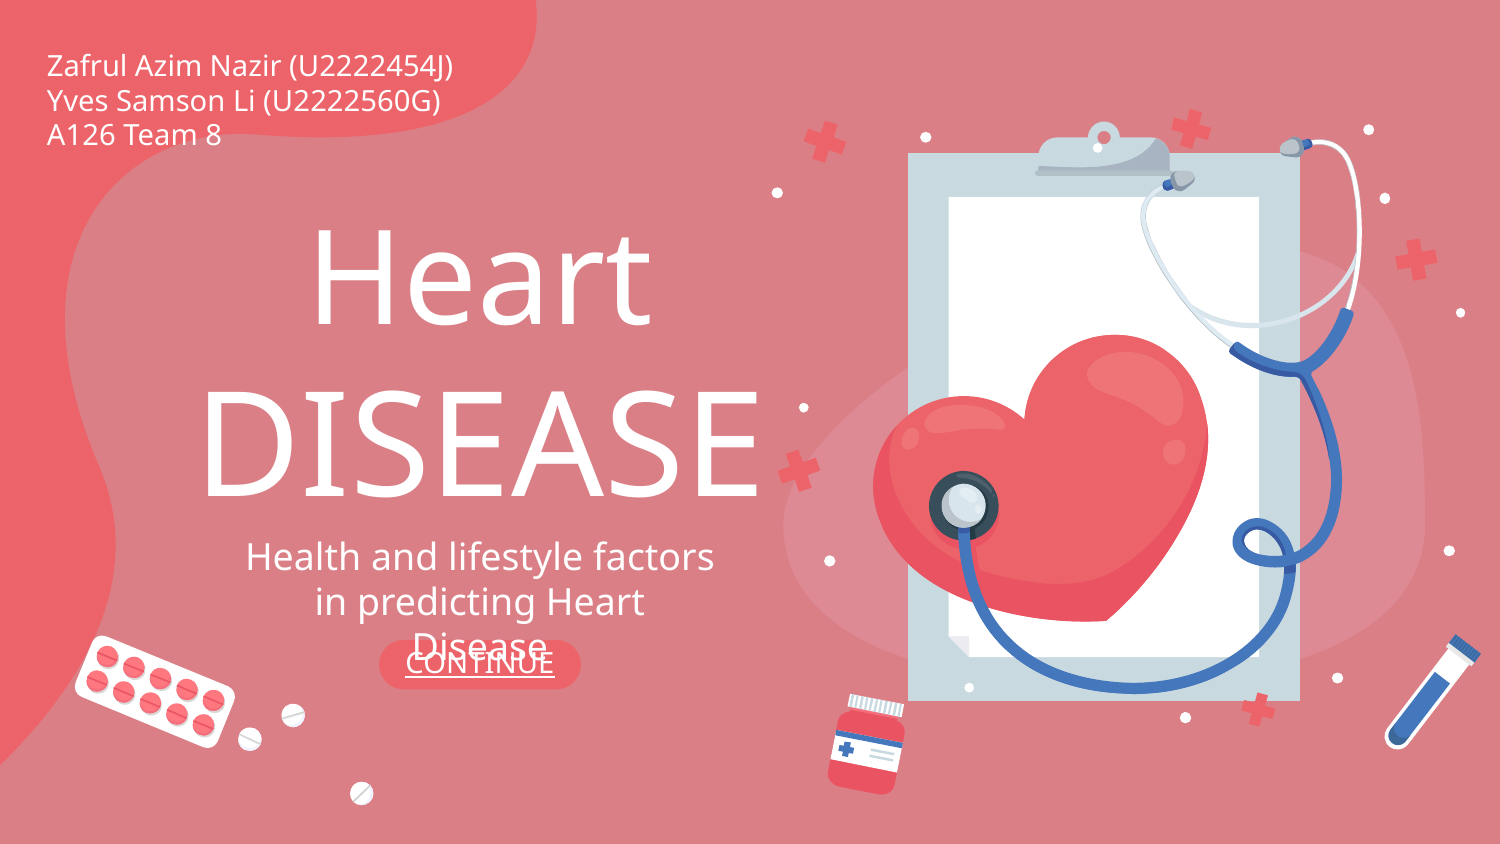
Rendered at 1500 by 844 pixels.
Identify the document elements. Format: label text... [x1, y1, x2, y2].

title Heart DISEASE [116, 203, 767, 541]
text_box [772, 108, 1466, 727]
subtitle Health and lifestyle factors in predicting Heart Disease [229, 517, 731, 636]
text_box [389, 685, 571, 690]
title CONTINUE [376, 644, 584, 685]
text_box [390, 639, 570, 644]
text_box Zafrul Azim Nazir (U2222454J) Yves Samson Li (U2222560G) A126 Team 8 [31, 31, 907, 167]
